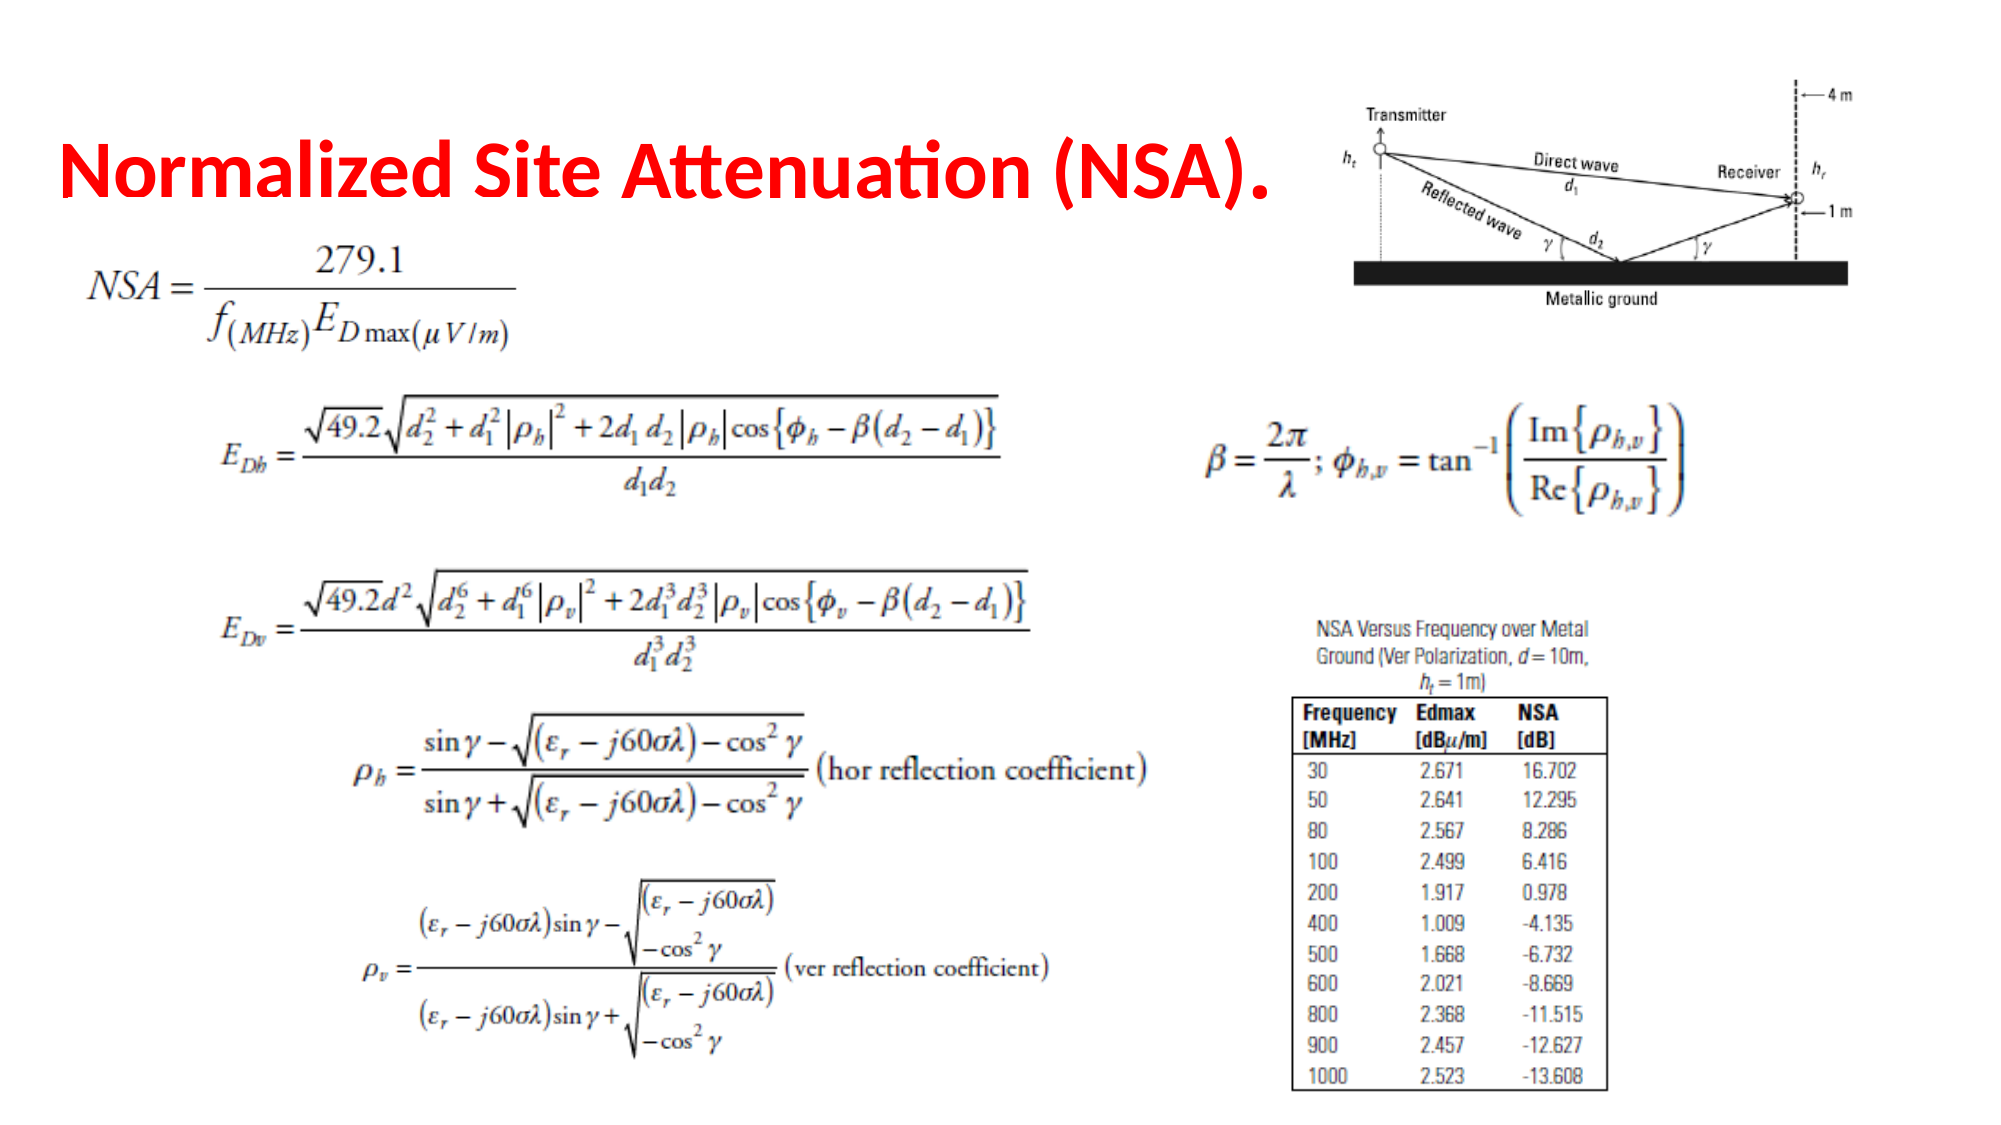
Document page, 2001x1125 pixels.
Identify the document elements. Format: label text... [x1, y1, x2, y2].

picture [1175, 396, 1716, 532]
text_box Normalized Site Attenuation (NSA). [43, 107, 1281, 223]
picture [1281, 617, 1623, 1106]
picture [1281, 61, 1914, 311]
picture [68, 197, 1157, 1088]
